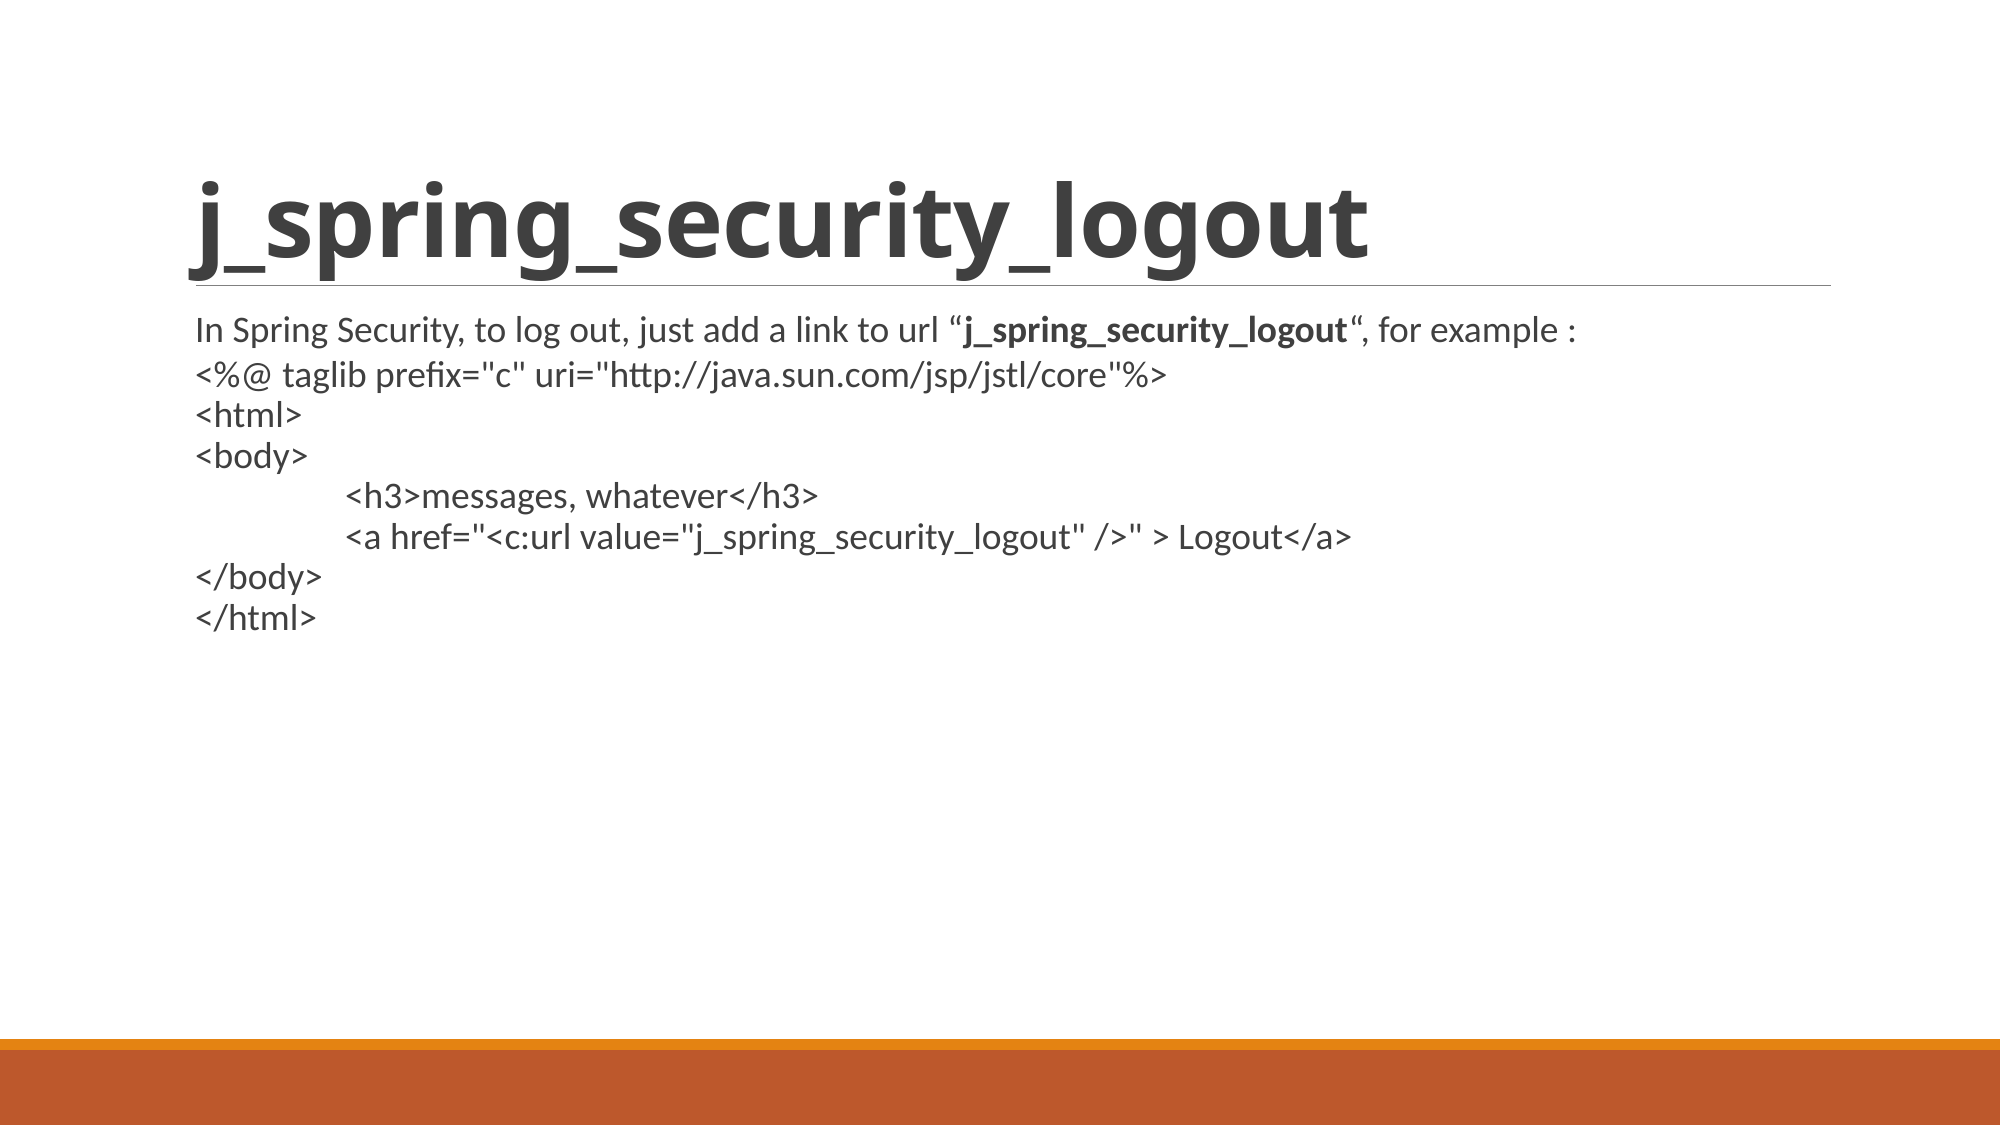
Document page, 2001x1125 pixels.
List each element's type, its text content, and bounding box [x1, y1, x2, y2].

list In Spring Security, to log out, just add a link to url “j_spring_security_logout“, for example : <%@ taglib prefix="c" uri="http://java.sun.com/jsp/jstl/core"%> <html> <body> <h3>messages, whatever</h3> <a href="<c:url value="j_spring_security_logout" />" > Logout</a> </body> </html> [180, 302, 1830, 1013]
title j_spring_security_logout [180, 47, 1830, 285]
